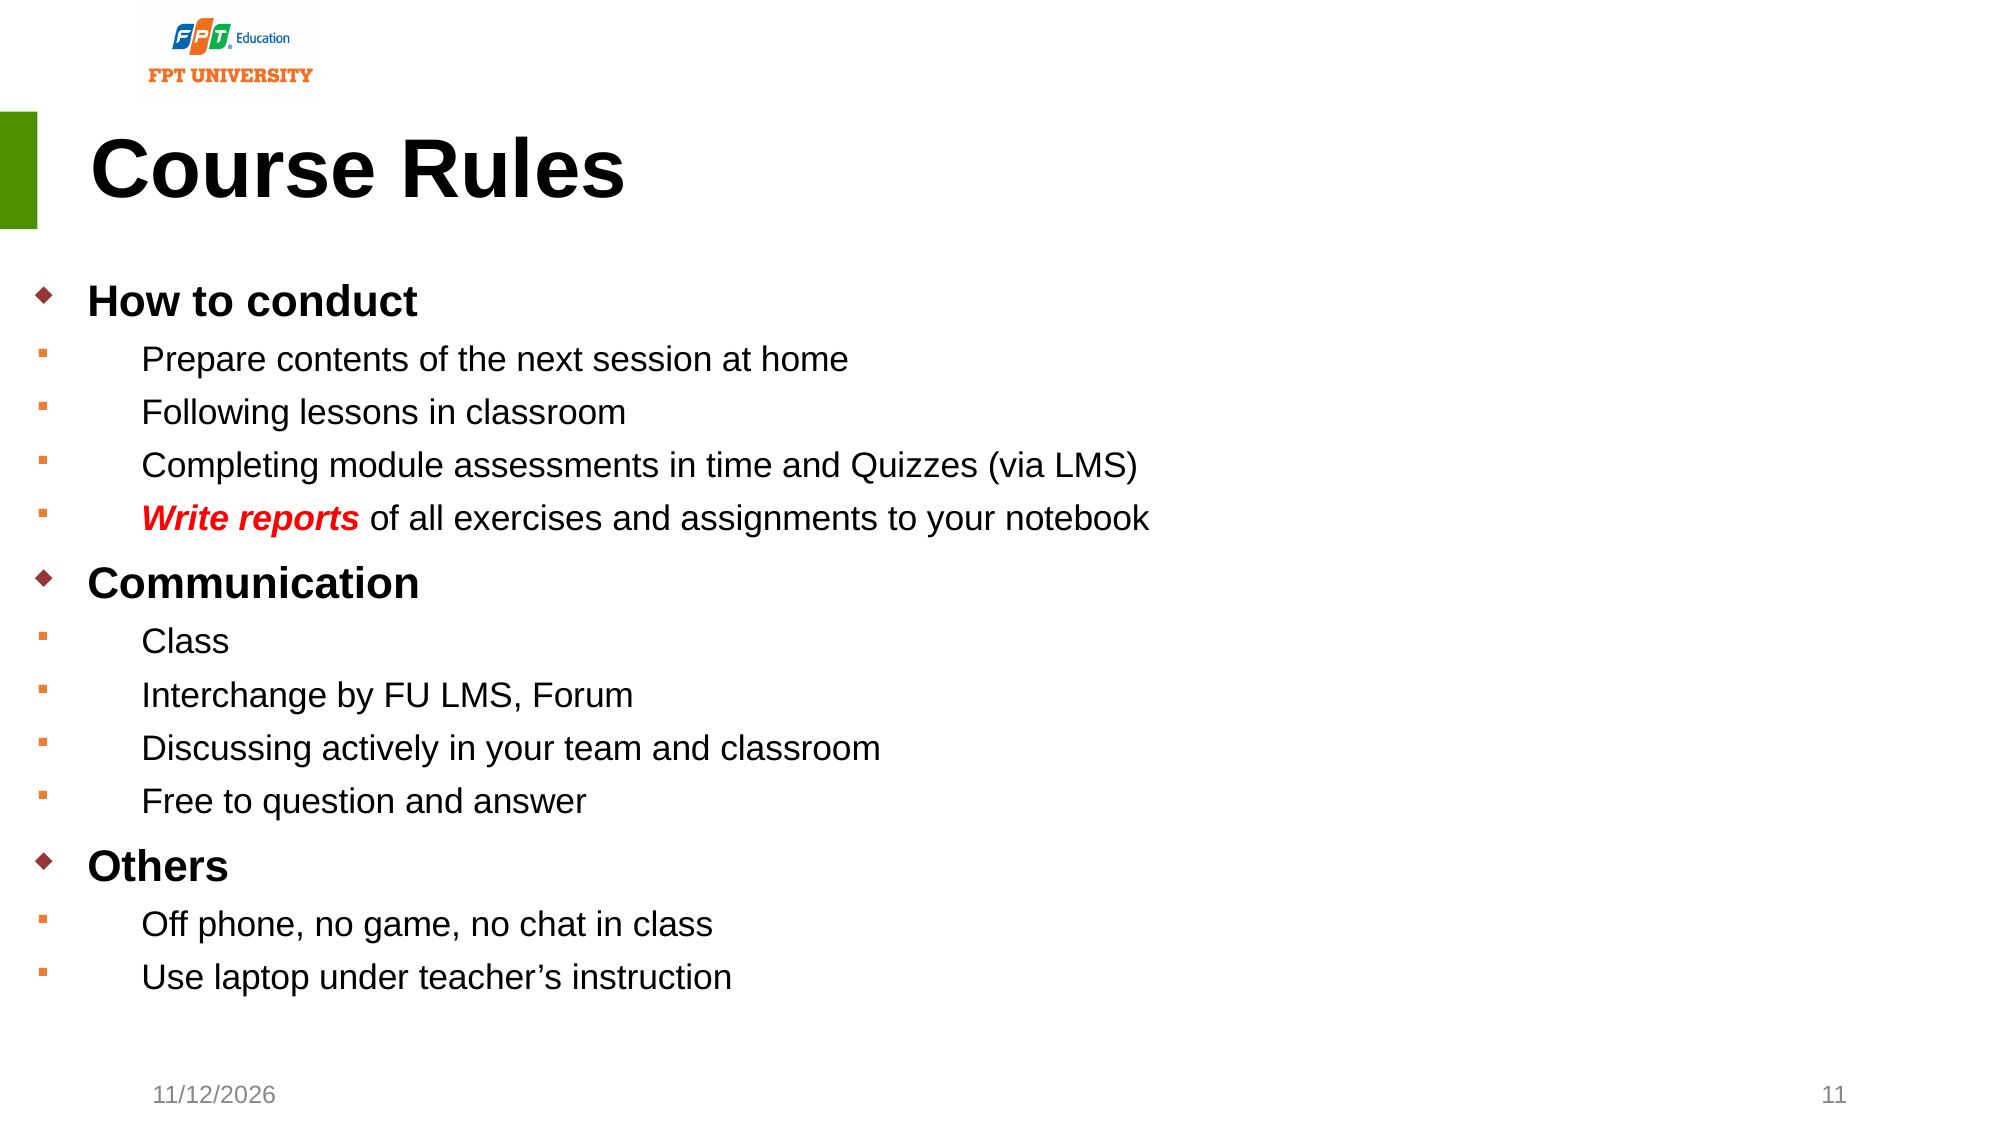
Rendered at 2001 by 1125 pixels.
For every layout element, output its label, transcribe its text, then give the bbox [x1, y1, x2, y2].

slide_number 11 [1412, 1063, 1863, 1124]
picture [137, 0, 319, 100]
title Course Rules [37, 111, 1978, 230]
list How to conduct Prepare contents of the next session at home Following lessons in classroom Completing module assessments in time and Quizzes (via LMS) Write reports of all exercises and assignments to your notebook Communication Class Interchange by FU LMS, Forum Discussing actively in your team and classroom Free to question and answer Others Off phone, no game, no chat in class Use laptop under teacher’s instruction [18, 254, 1978, 1014]
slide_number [137, 1063, 588, 1124]
